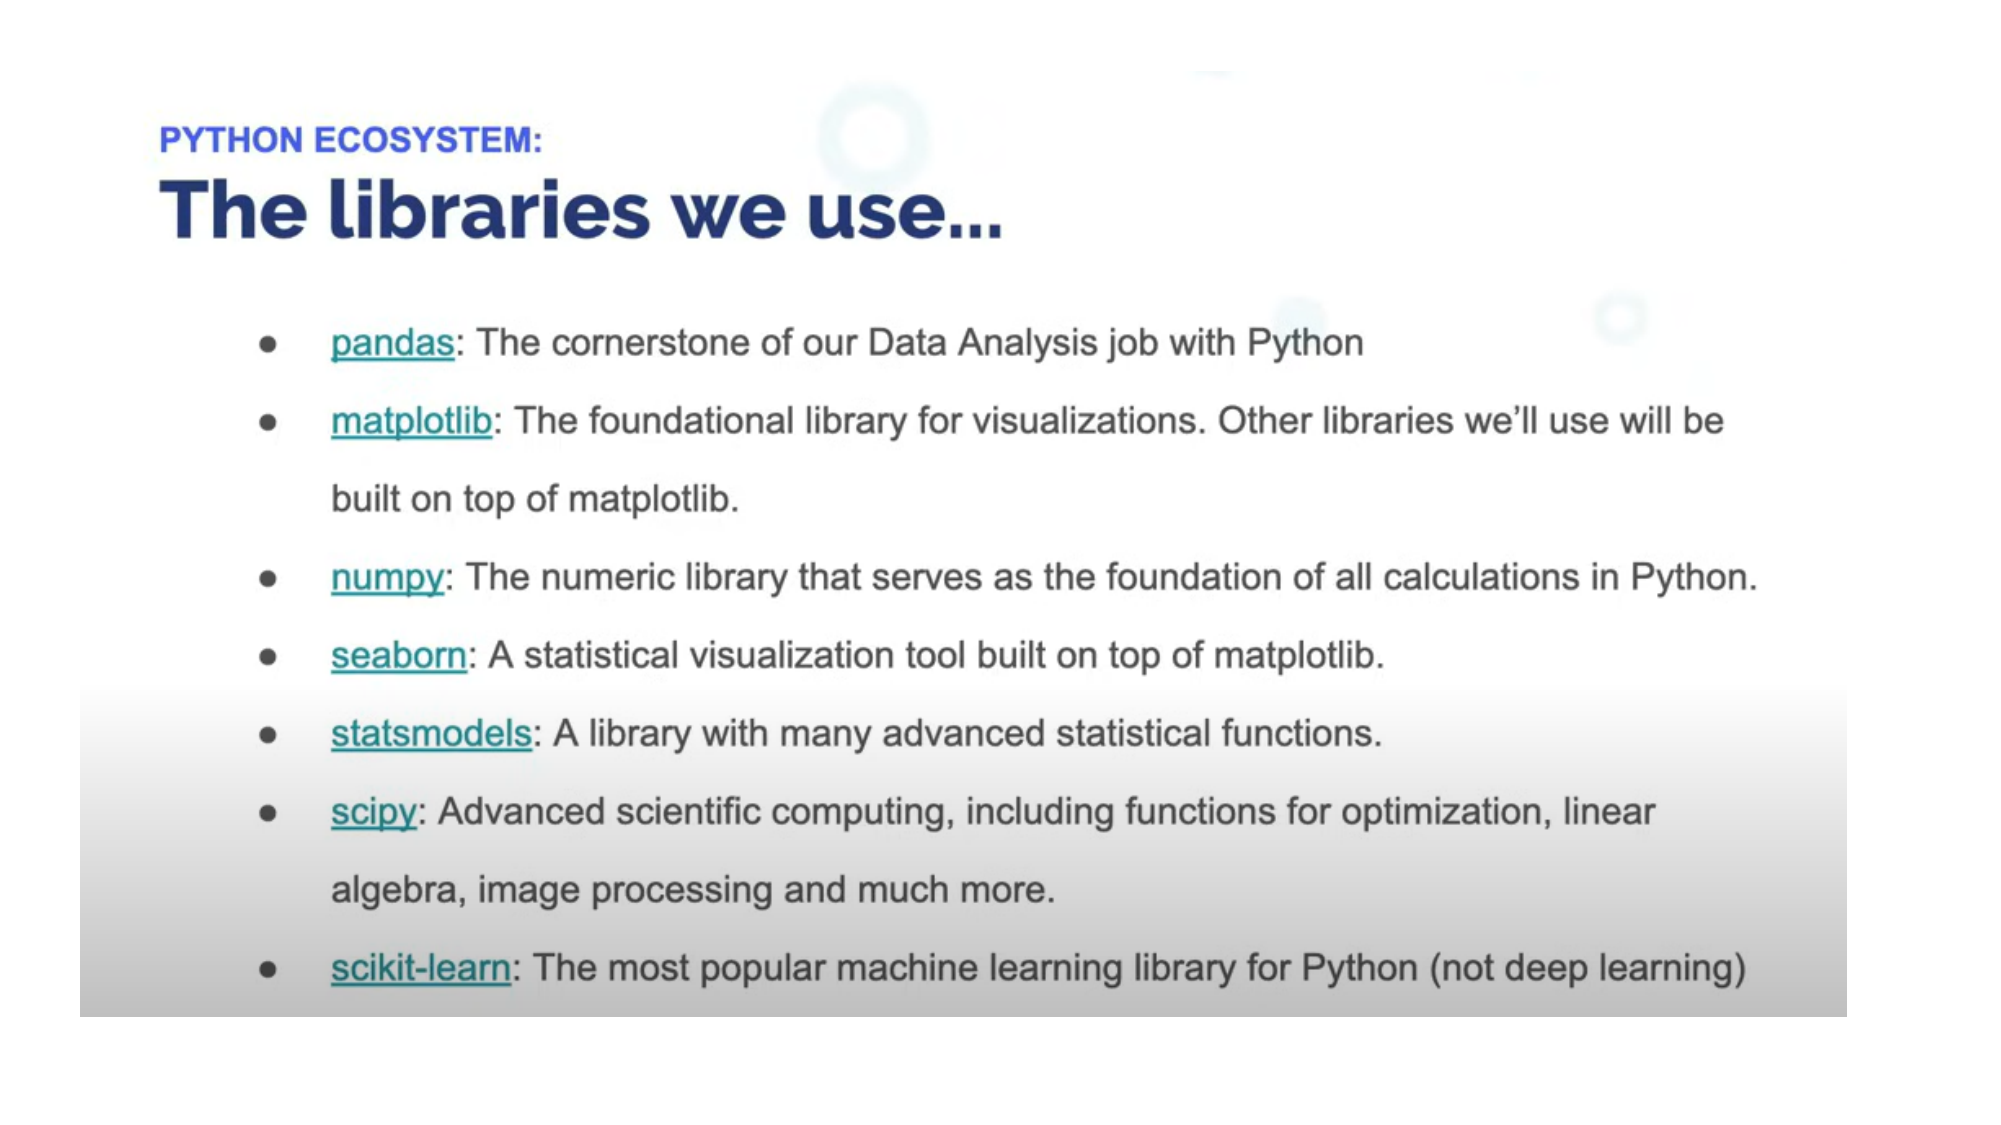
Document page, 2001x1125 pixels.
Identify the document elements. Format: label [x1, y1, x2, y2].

picture [80, 71, 1847, 1017]
